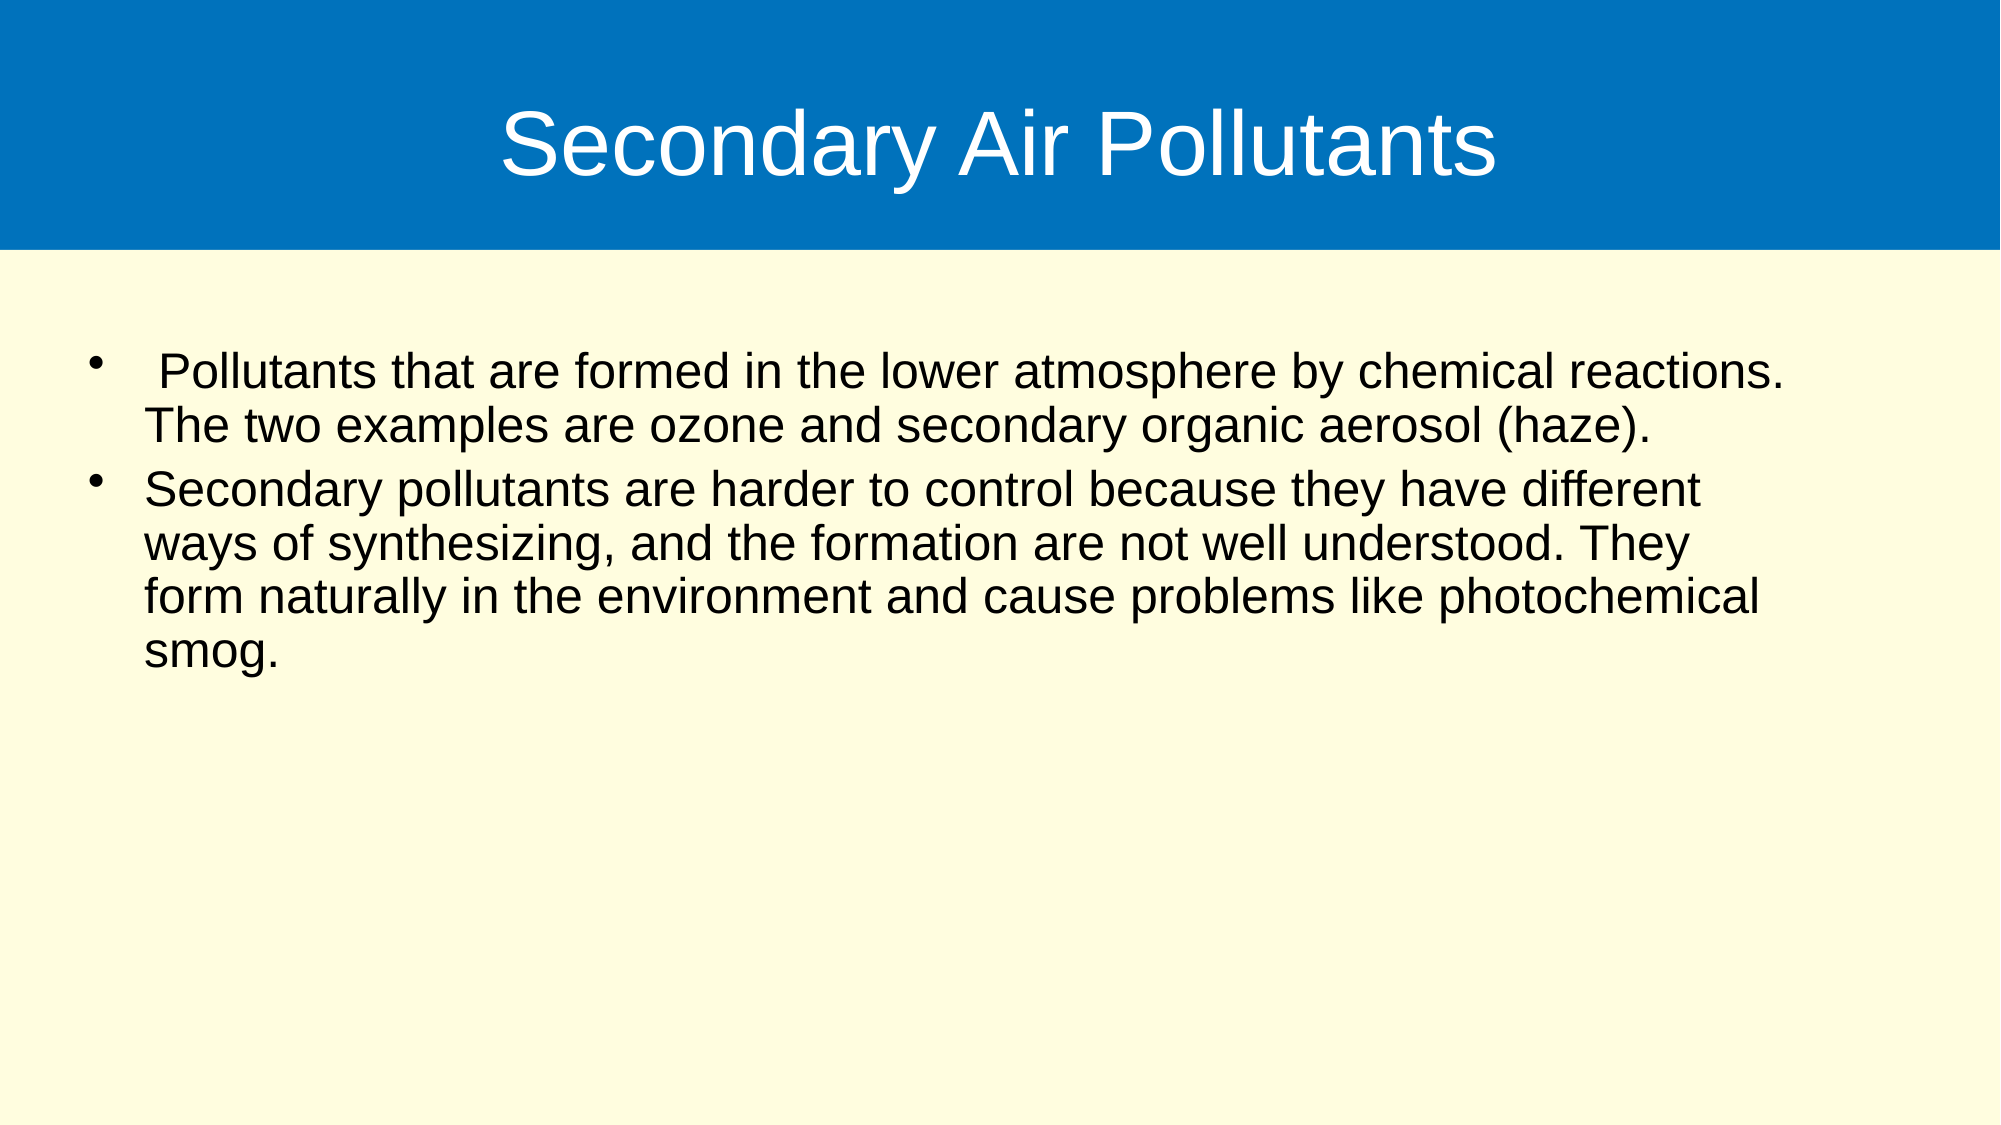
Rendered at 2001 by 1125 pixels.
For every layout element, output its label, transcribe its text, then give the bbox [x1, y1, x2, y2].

list Pollutants that are formed in the lower atmosphere by chemical reactions. The two examples are ozone and secondary organic aerosol (haze). Secondary pollutants are harder to control because they have different ways of synthesizing, and the formation are not well understood. They form naturally in the environment and cause problems like photochemical smog. [72, 267, 1816, 1080]
title Secondary Air Pollutants [99, 45, 1900, 233]
